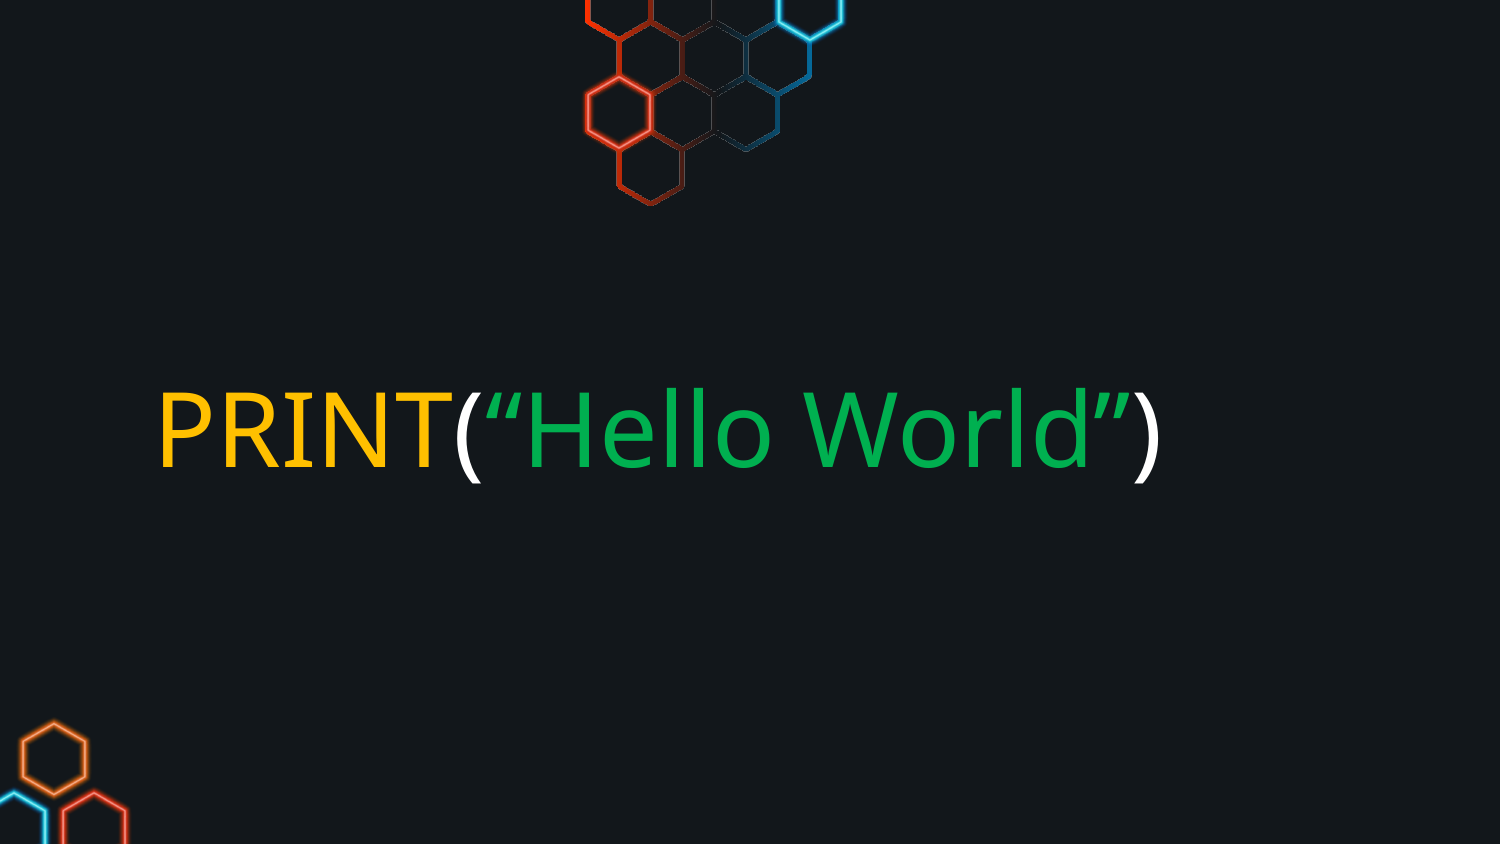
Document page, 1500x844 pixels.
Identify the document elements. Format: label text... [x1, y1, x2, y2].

picture [0, 716, 133, 844]
picture [580, 0, 849, 206]
title PRINT(“Hello World”) [138, 340, 1337, 504]
